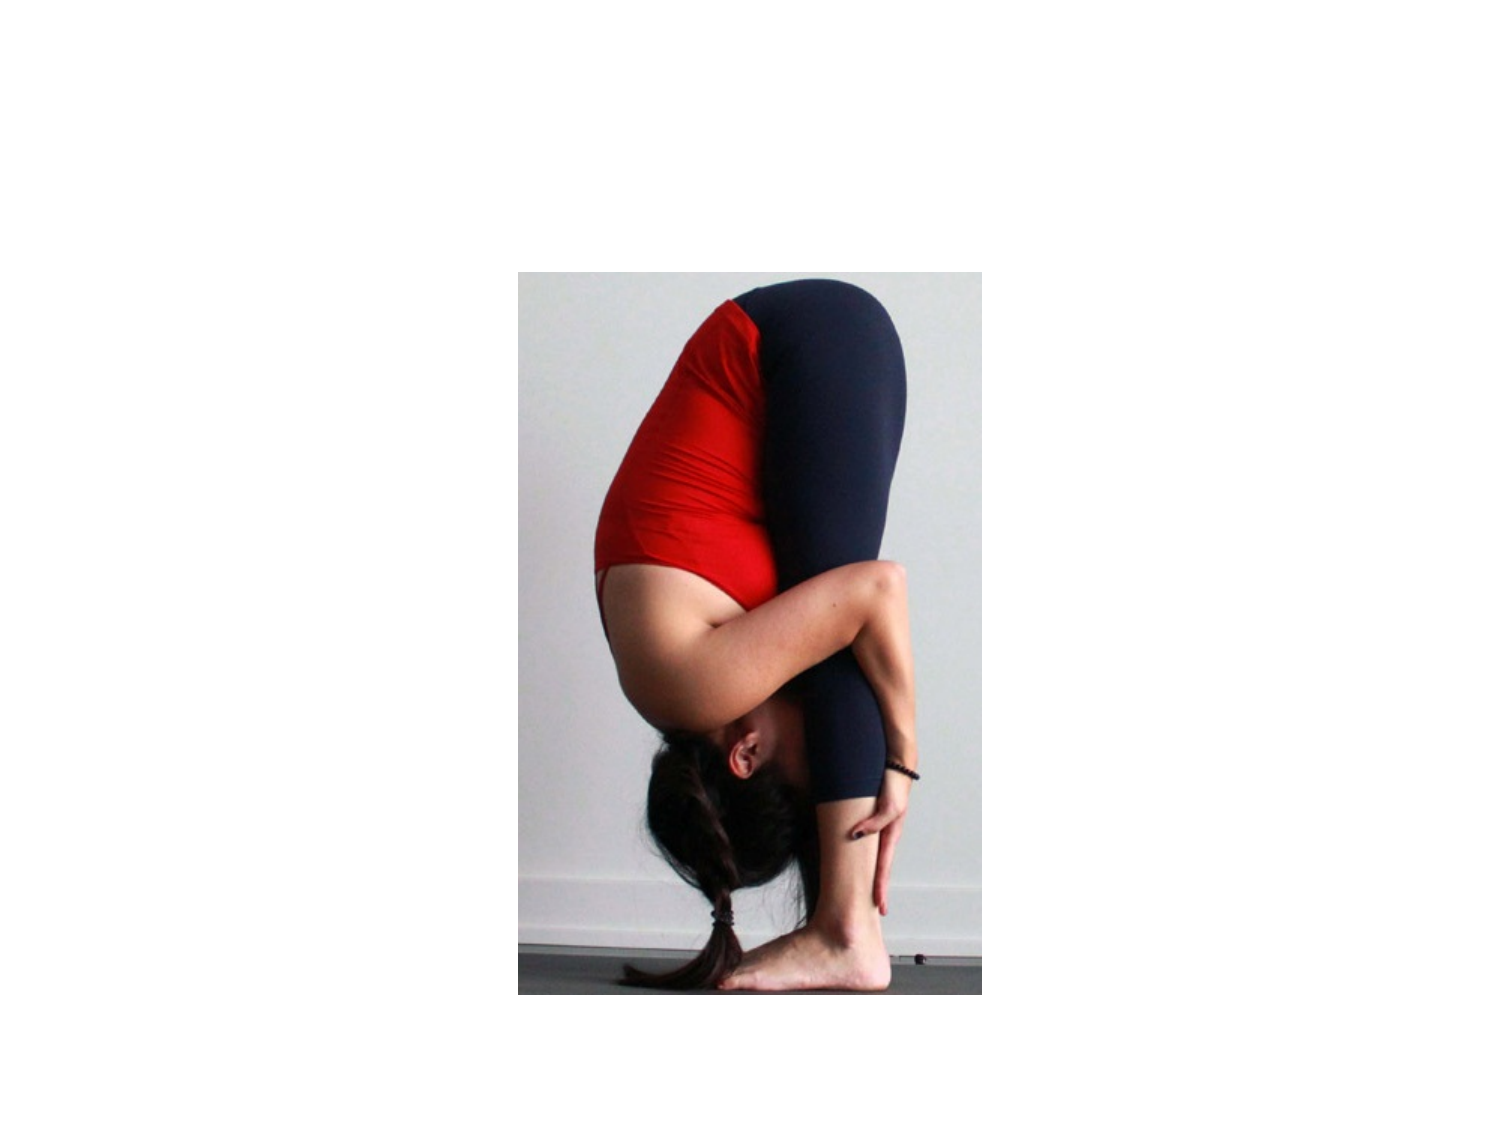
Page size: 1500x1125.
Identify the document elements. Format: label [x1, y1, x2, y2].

picture [518, 272, 982, 995]
